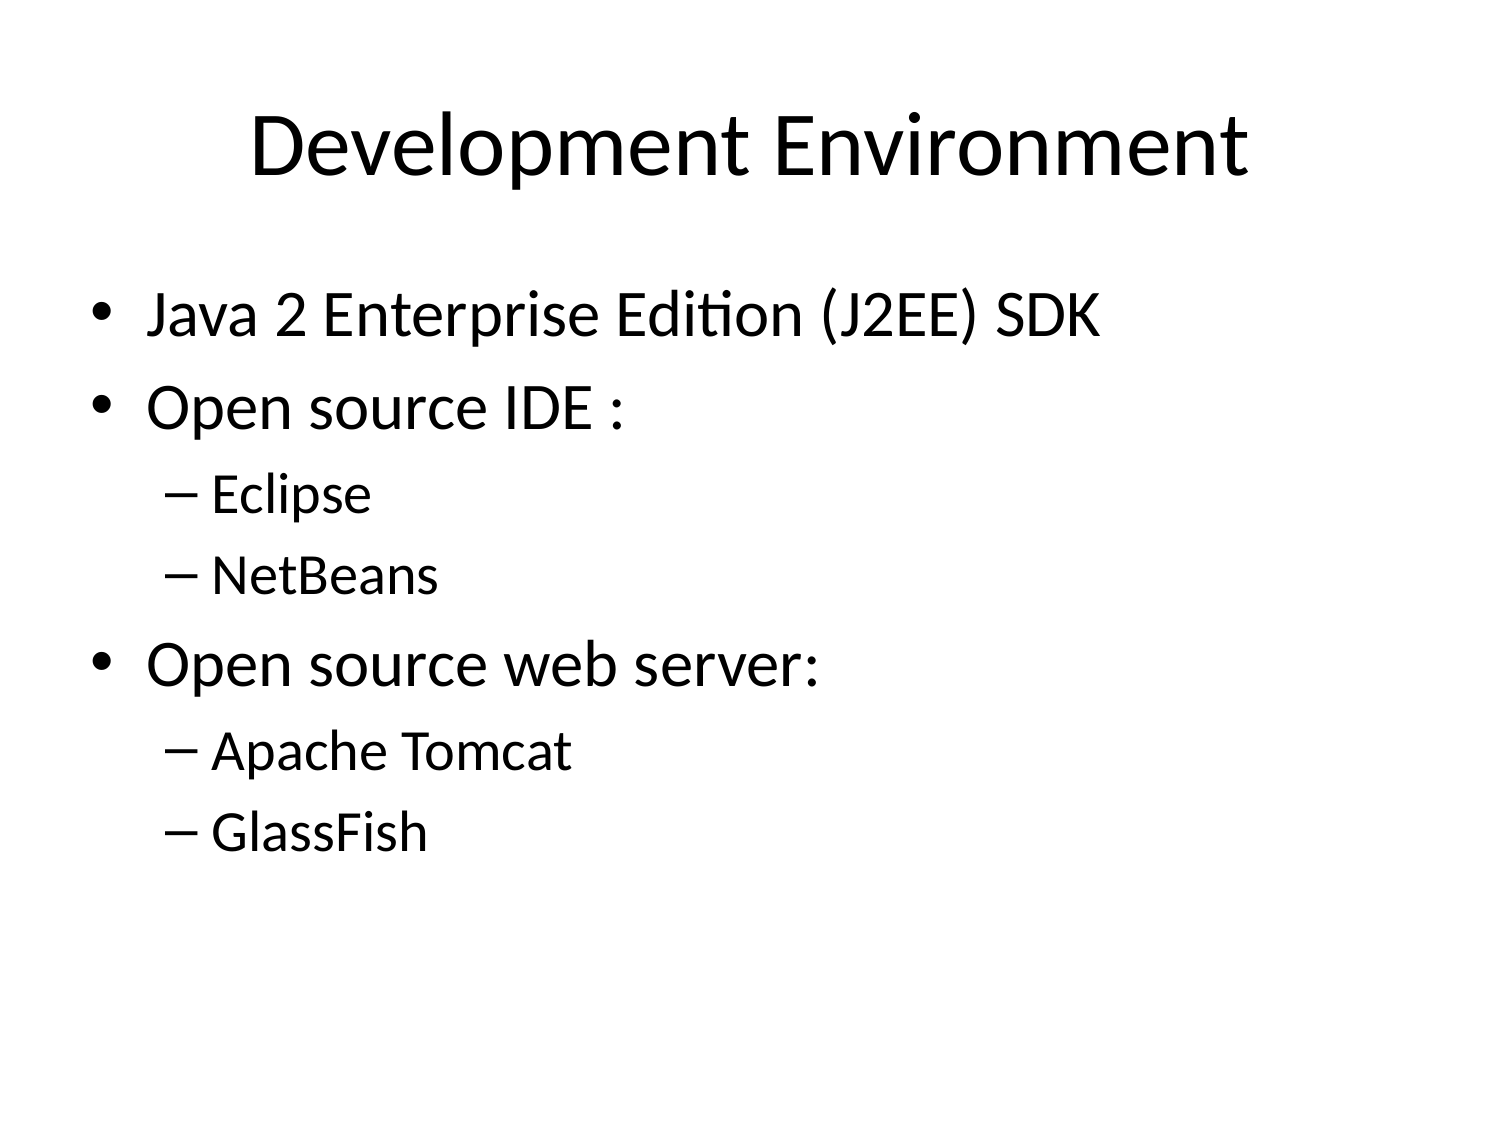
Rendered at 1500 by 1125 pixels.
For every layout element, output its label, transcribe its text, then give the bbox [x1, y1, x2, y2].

title Development Environment [75, 45, 1425, 233]
list Java 2 Enterprise Edition (J2EE) SDK Open source IDE : Eclipse NetBeans Open source web server: Apache Tomcat GlassFish [75, 262, 1425, 1005]
